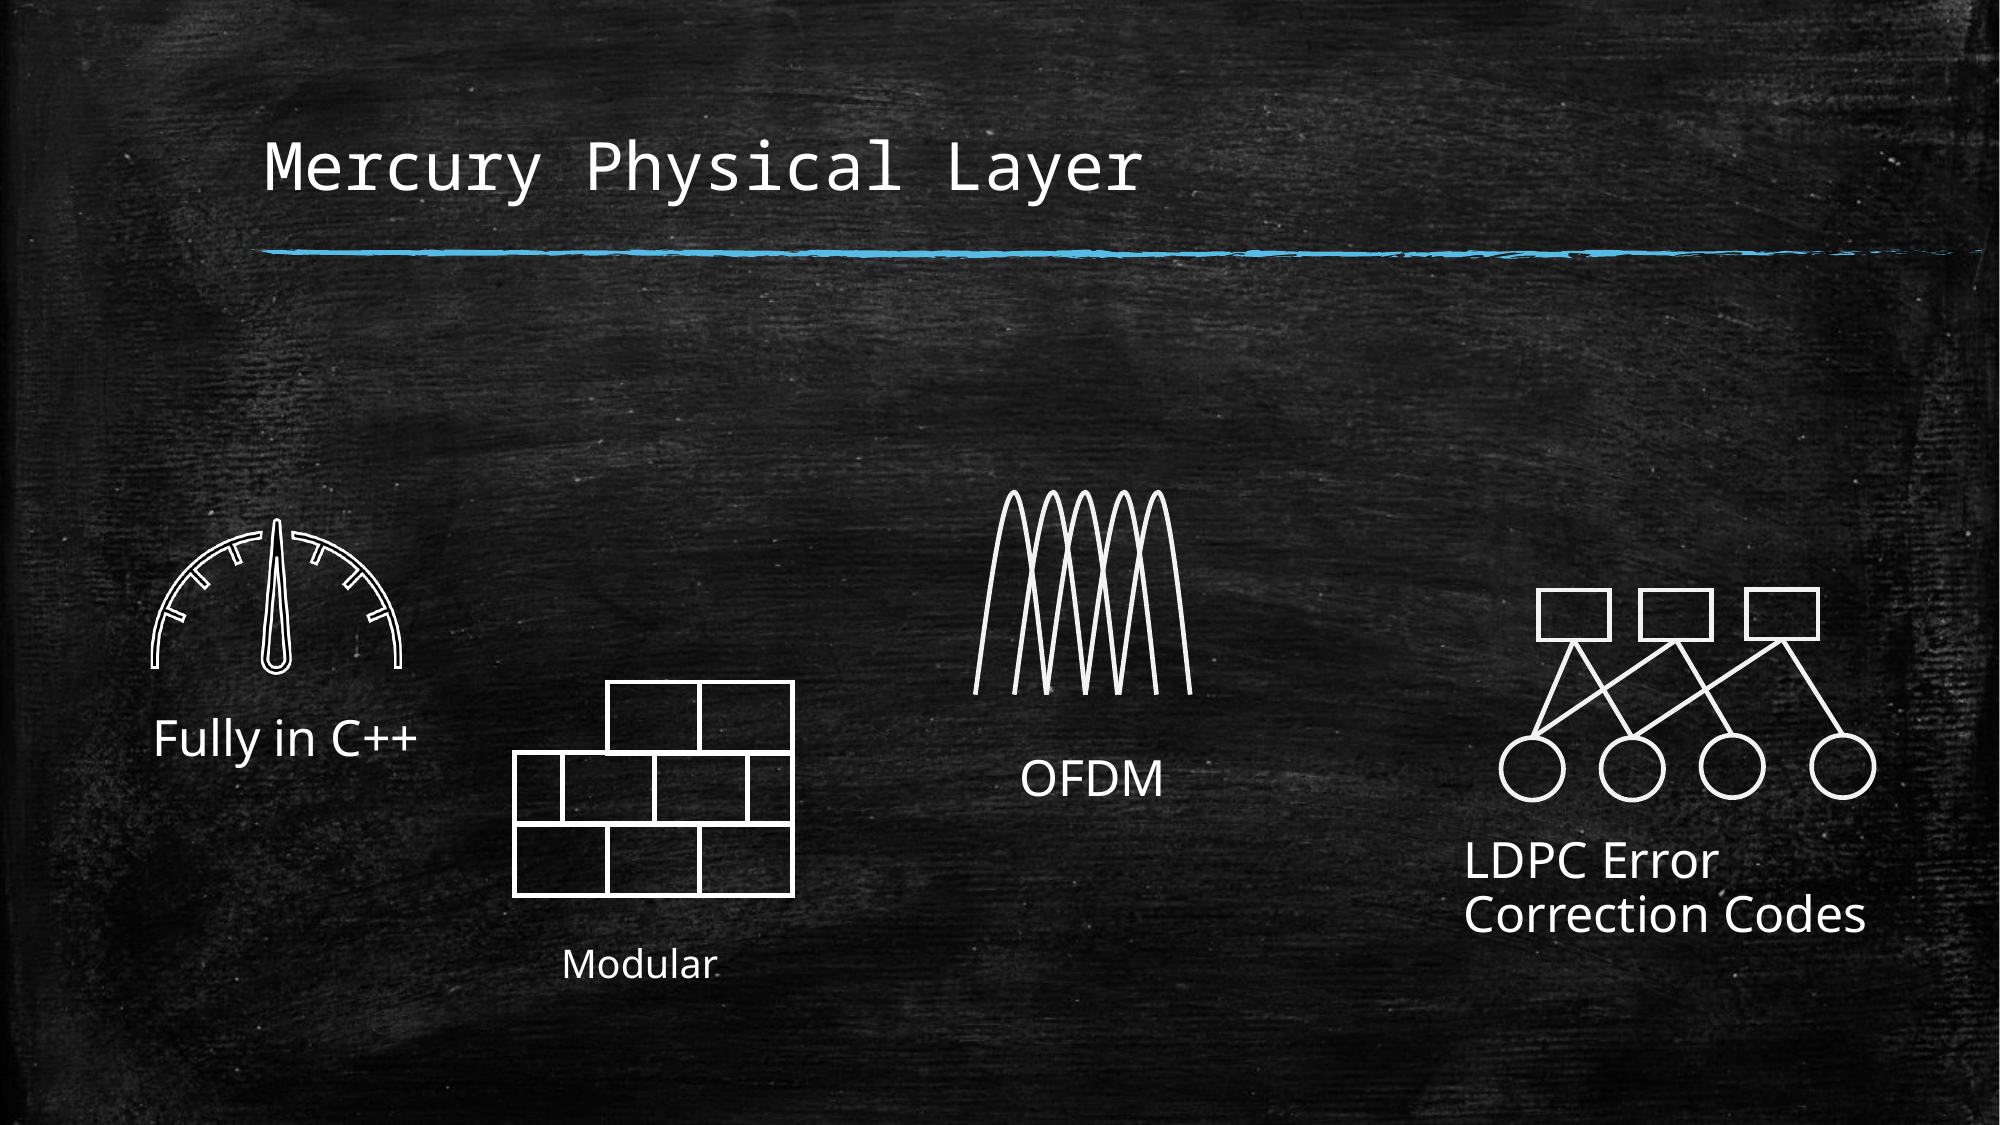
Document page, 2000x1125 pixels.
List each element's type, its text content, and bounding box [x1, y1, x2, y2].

list [249, 287, 1649, 1000]
text_box OFDM [1004, 745, 1221, 829]
text_box Fully in C++ [137, 705, 466, 789]
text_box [514, 681, 793, 896]
title Mercury Physical Layer [249, 45, 1750, 213]
text_box Modular [546, 936, 763, 1020]
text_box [1500, 589, 1875, 801]
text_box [975, 492, 1191, 695]
text_box LDPC Error Correction Codes [1448, 828, 1949, 974]
picture [137, 461, 415, 740]
